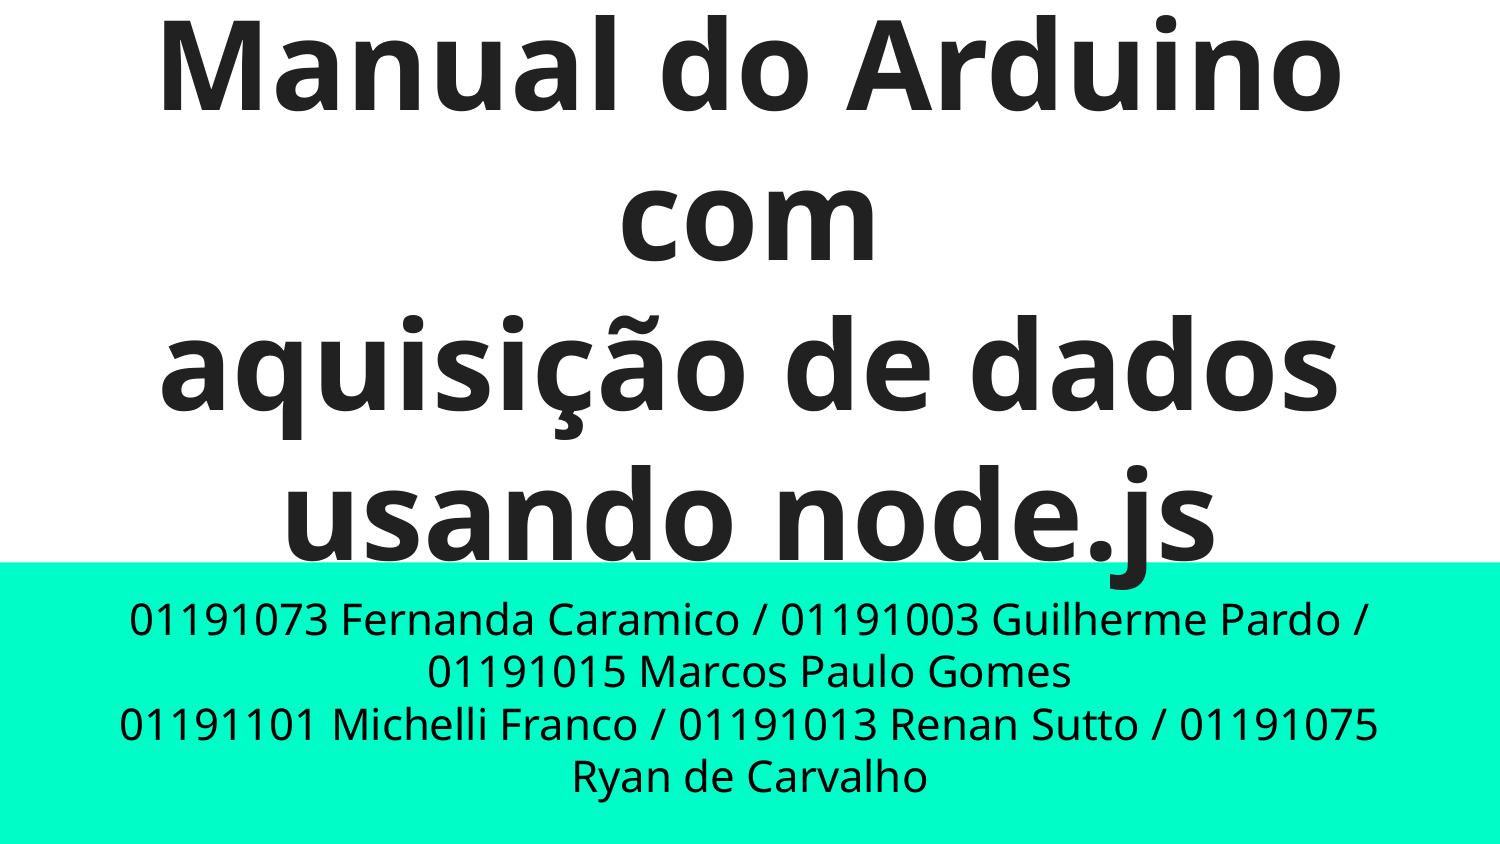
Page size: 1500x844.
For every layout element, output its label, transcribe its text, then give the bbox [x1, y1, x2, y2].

title Manual do Arduino com aquisição de dados usando node.js [51, 64, 1449, 506]
subtitle 01191073 Fernanda Caramico / 01191003 Guilherme Pardo / 01191015 Marcos Paulo Gomes 01191101 Michelli Franco / 01191013 Renan Sutto / 01191075 Ryan de Carvalho [51, 638, 1449, 755]
